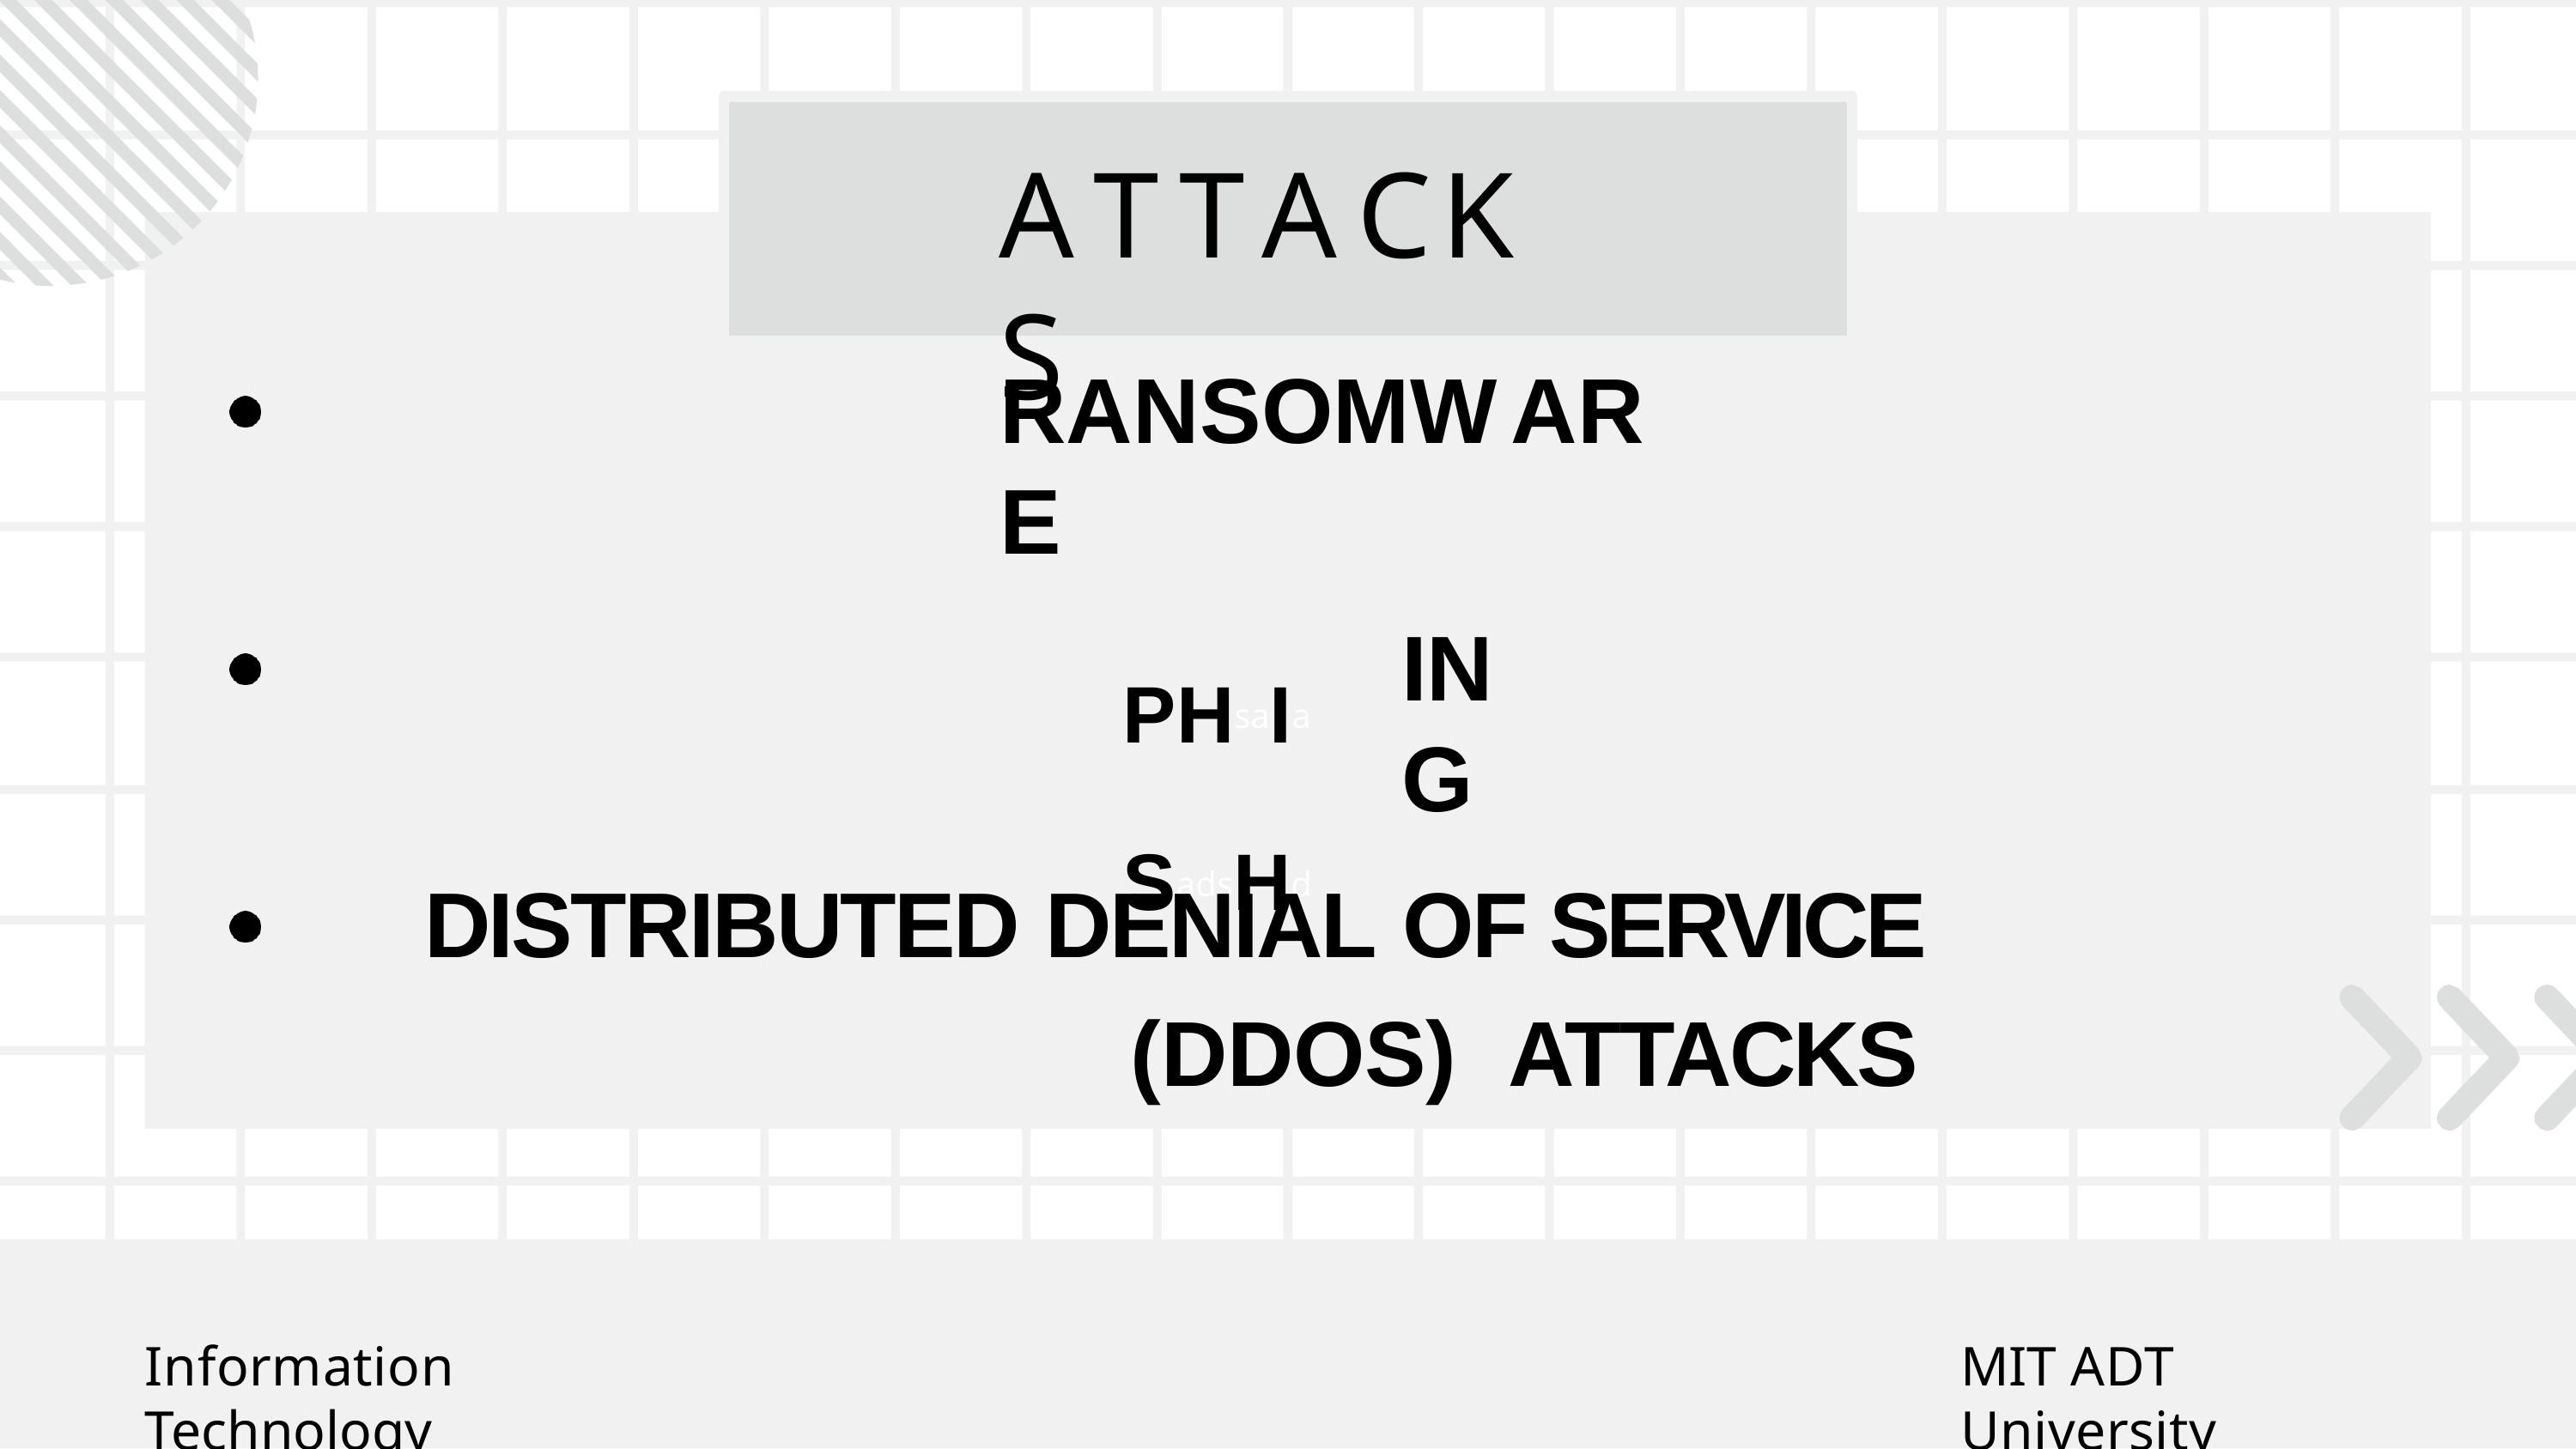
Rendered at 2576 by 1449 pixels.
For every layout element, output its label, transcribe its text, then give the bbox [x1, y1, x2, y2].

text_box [0, 0, 2576, 1131]
text_box MIT ADT University [1959, 1330, 2433, 1449]
text_box Information Technology [143, 1330, 714, 1449]
